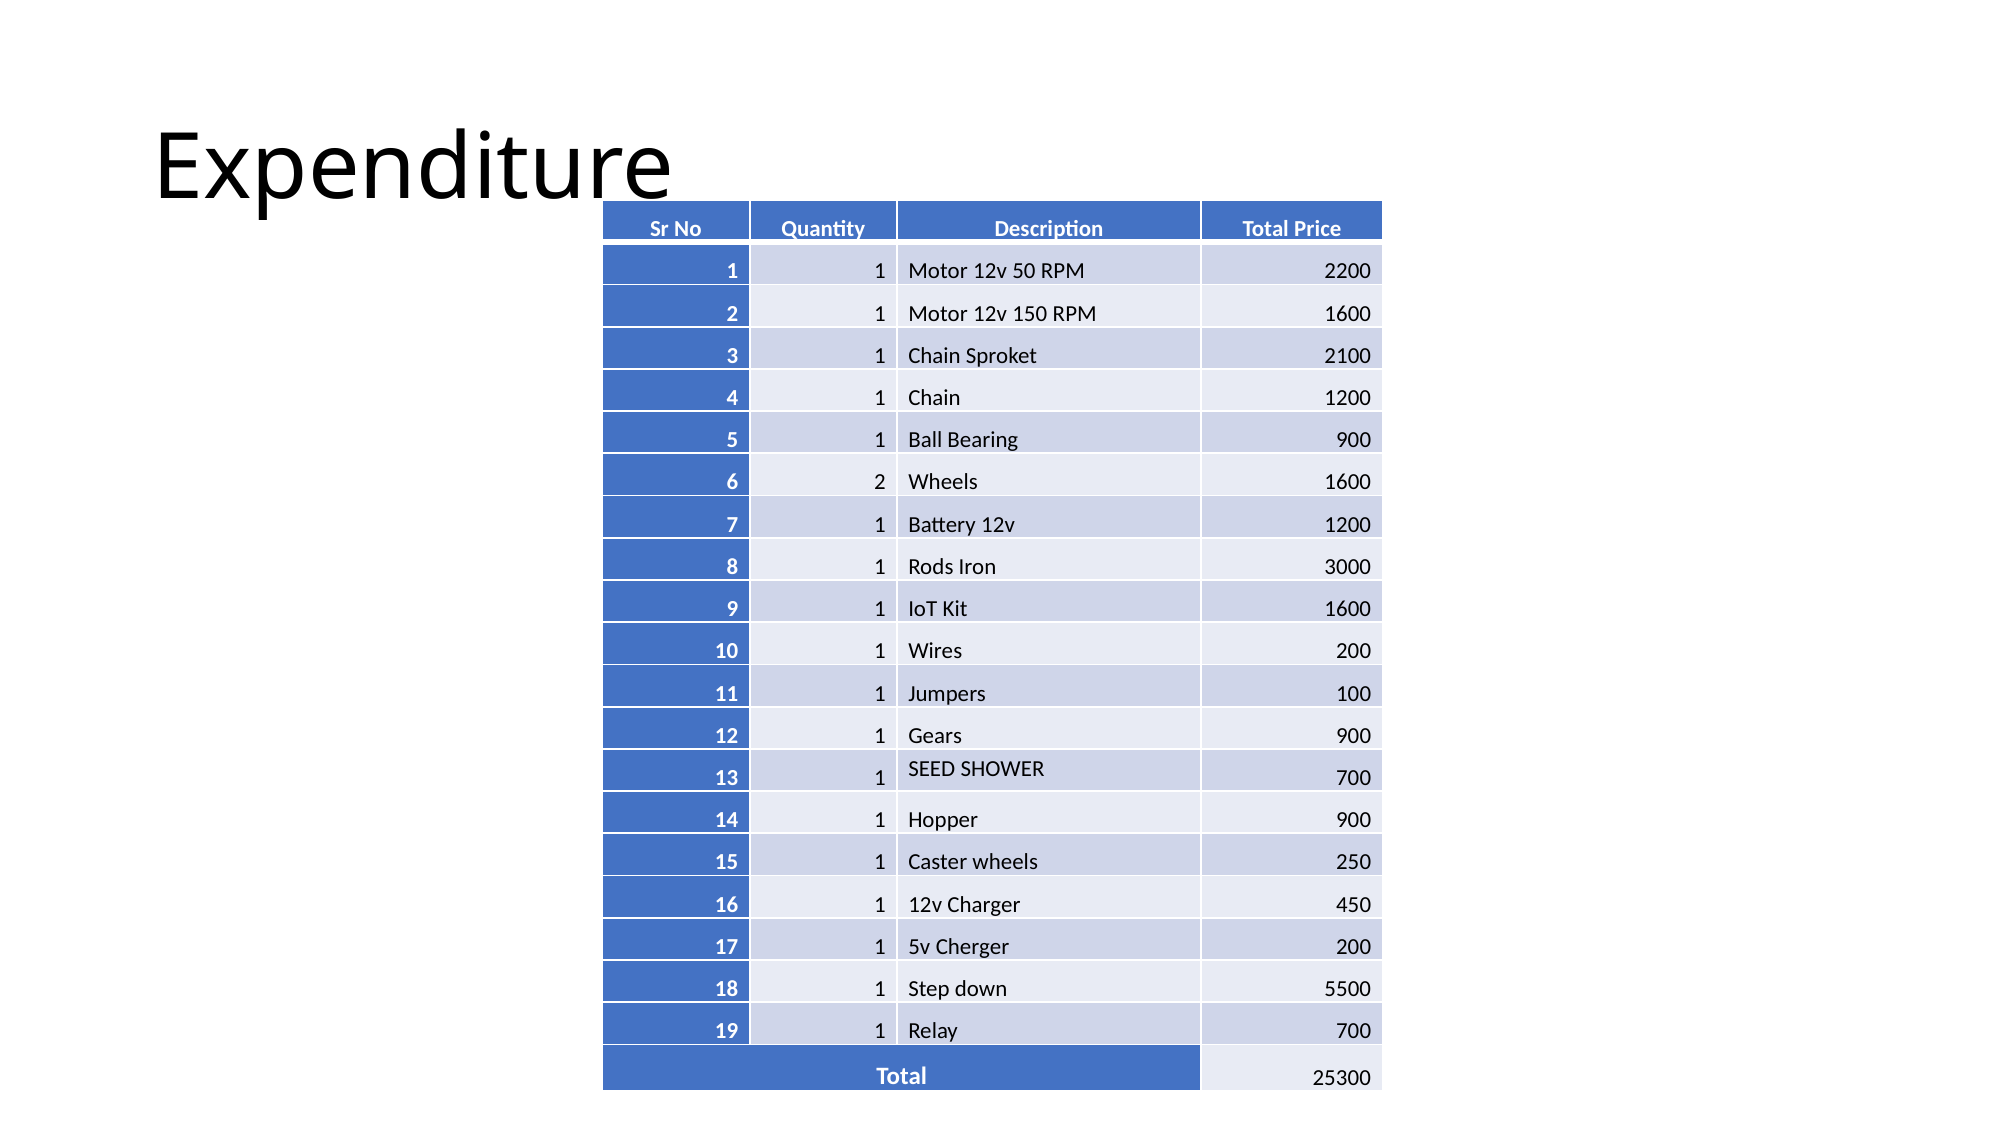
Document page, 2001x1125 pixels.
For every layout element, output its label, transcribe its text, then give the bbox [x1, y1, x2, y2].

table_cell 1200 [1202, 370, 1382, 410]
table_cell Gears [898, 708, 1200, 748]
table_header Total Price [1202, 201, 1382, 239]
table_cell 1 [751, 665, 896, 706]
table_cell 9 [603, 581, 749, 621]
table_cell 1 [751, 1003, 896, 1044]
table_cell 1600 [1202, 454, 1382, 495]
table_cell Chain [898, 370, 1200, 410]
table_header Quantity [751, 201, 896, 239]
table_cell 4 [603, 370, 749, 410]
title Expenditure [137, 59, 1863, 278]
table_cell 5500 [1202, 961, 1382, 1001]
table_cell 7 [603, 496, 749, 537]
table_cell 1 [751, 539, 896, 579]
table_cell 1 [603, 245, 749, 284]
table_cell 3000 [1202, 539, 1382, 579]
table_cell 1600 [1202, 285, 1382, 326]
table_cell Battery 12v [898, 496, 1200, 537]
table_cell Caster wheels [898, 834, 1200, 875]
table_cell 6 [603, 454, 749, 495]
table_cell 1 [751, 961, 896, 1001]
table_cell 2100 [1202, 328, 1382, 368]
table_cell 15 [603, 834, 749, 875]
table_cell 1 [751, 750, 896, 790]
table_cell 12v Charger [898, 876, 1200, 917]
table_cell 1600 [1202, 581, 1382, 621]
table_cell 1 [751, 581, 896, 621]
table_cell 14 [603, 792, 749, 832]
table_cell Chain Sproket [898, 328, 1200, 368]
table_cell 12 [603, 708, 749, 748]
table_cell 1 [751, 792, 896, 832]
table_cell Wires [898, 623, 1200, 664]
table_cell Jumpers [898, 665, 1200, 706]
table_cell 900 [1202, 708, 1382, 748]
table_cell Total [603, 1045, 1200, 1090]
table_cell 700 [1202, 1003, 1382, 1044]
table_cell Step down [898, 961, 1200, 1001]
table_cell 18 [603, 961, 749, 1001]
table_cell 25300 [1202, 1045, 1382, 1090]
table_cell Relay [898, 1003, 1200, 1044]
table_cell 5 [603, 412, 749, 452]
table_cell 1 [751, 370, 896, 410]
table_cell 1 [751, 285, 896, 326]
table_cell 2 [603, 285, 749, 326]
table_cell 5v Cherger [898, 919, 1200, 959]
table_cell 1 [751, 623, 896, 664]
table_header Description [898, 201, 1200, 239]
table_cell 17 [603, 919, 749, 959]
table_cell 700 [1202, 750, 1382, 790]
table_cell 250 [1202, 834, 1382, 875]
table_cell Motor 12v 50 RPM [898, 245, 1200, 284]
table_cell 1 [751, 412, 896, 452]
table_cell 1 [751, 328, 896, 368]
table_cell 1 [751, 708, 896, 748]
table_cell SEED SHOWER [898, 750, 1200, 790]
table_cell 100 [1202, 665, 1382, 706]
table_header Sr No [603, 201, 749, 239]
table_cell Rods Iron [898, 539, 1200, 579]
table_cell 900 [1202, 792, 1382, 832]
table_cell 16 [603, 876, 749, 917]
table_cell Wheels [898, 454, 1200, 495]
table_cell 450 [1202, 876, 1382, 917]
table_cell 200 [1202, 623, 1382, 664]
table_cell 1200 [1202, 496, 1382, 537]
table_cell 8 [603, 539, 749, 579]
table_cell 3 [603, 328, 749, 368]
table_cell 1 [751, 919, 896, 959]
table_cell 1 [751, 834, 896, 875]
table_cell 11 [603, 665, 749, 706]
table_cell 1 [751, 496, 896, 537]
table_cell 900 [1202, 412, 1382, 452]
table_cell 1 [751, 876, 896, 917]
table_cell 2 [751, 454, 896, 495]
table_cell 2200 [1202, 245, 1382, 284]
table_cell IoT Kit [898, 581, 1200, 621]
table_cell Motor 12v 150 RPM [898, 285, 1200, 326]
table_cell 10 [603, 623, 749, 664]
table_cell Hopper [898, 792, 1200, 832]
table_cell 200 [1202, 919, 1382, 959]
table_cell 13 [603, 750, 749, 790]
table_cell Ball Bearing [898, 412, 1200, 452]
table_cell 1 [751, 245, 896, 284]
table_cell 19 [603, 1003, 749, 1044]
